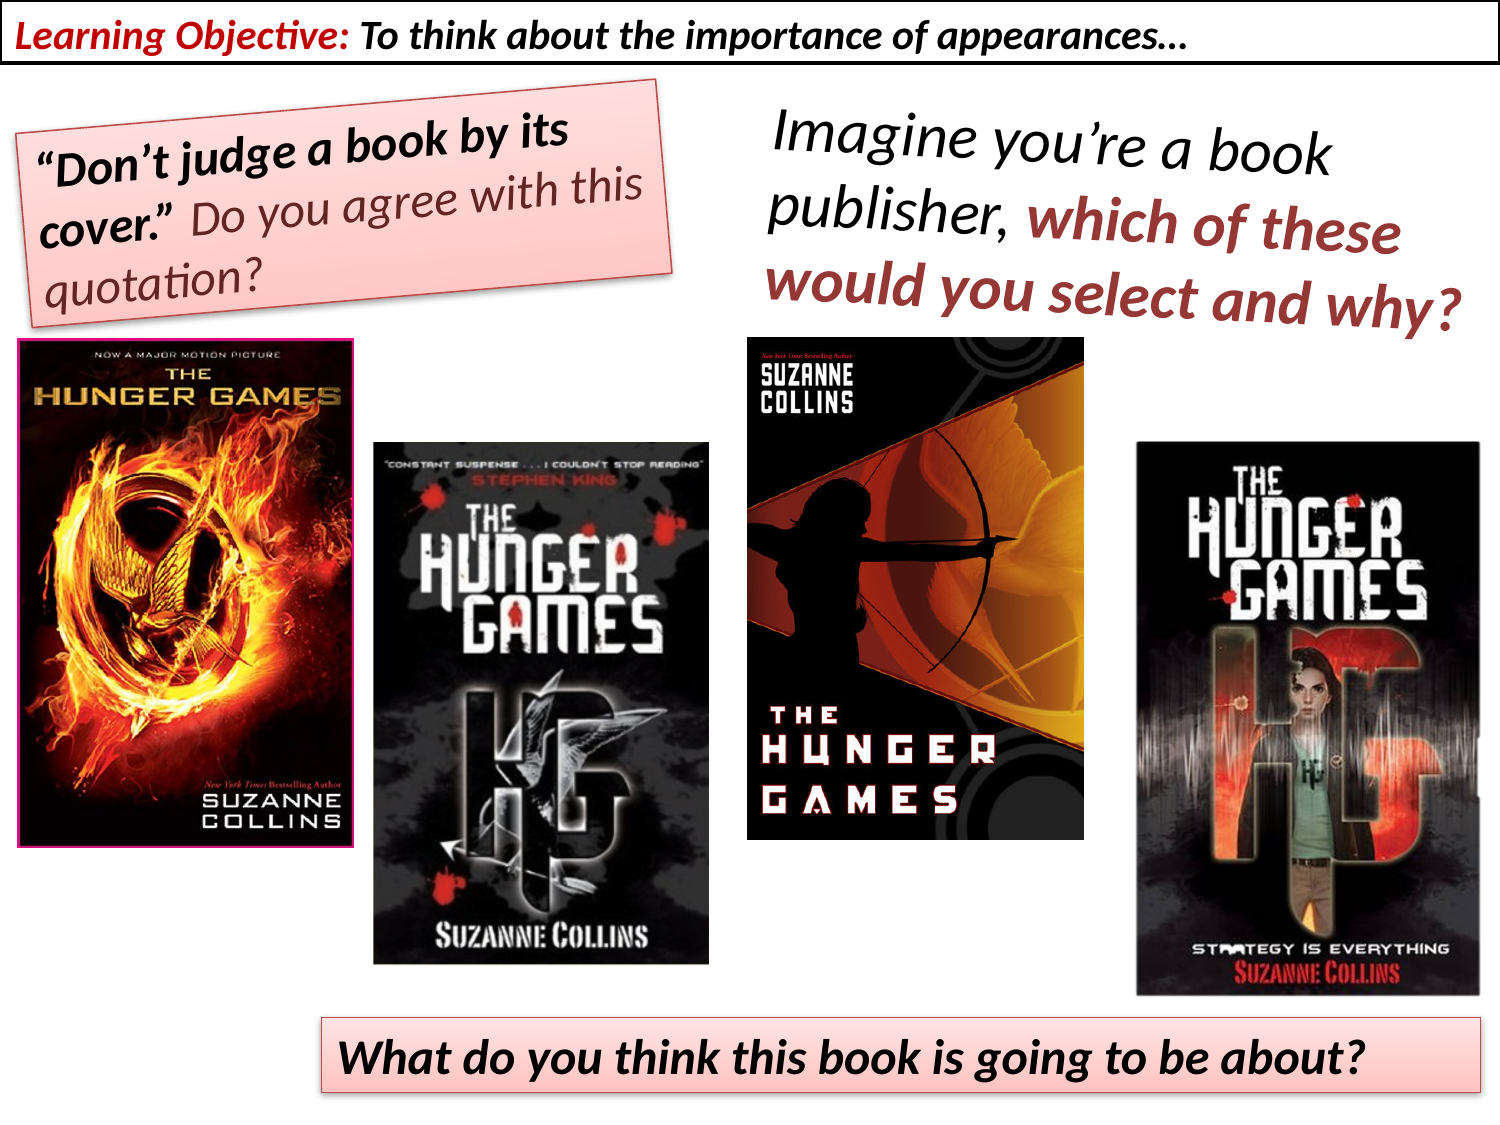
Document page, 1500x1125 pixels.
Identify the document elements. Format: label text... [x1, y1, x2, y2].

picture [746, 337, 1500, 998]
text_box “Don’t judge a book by its cover.” Do you agree with this quotation? [14, 78, 673, 329]
picture [17, 337, 354, 848]
picture [371, 441, 709, 967]
text_box Learning Objective: To think about the importance of appearances… [0, 0, 1500, 65]
text_box What do you think this book is going to be about? [321, 1017, 1481, 1093]
text_box Imagine you’re a book publisher, which of these would you select and why? [748, 79, 1500, 356]
